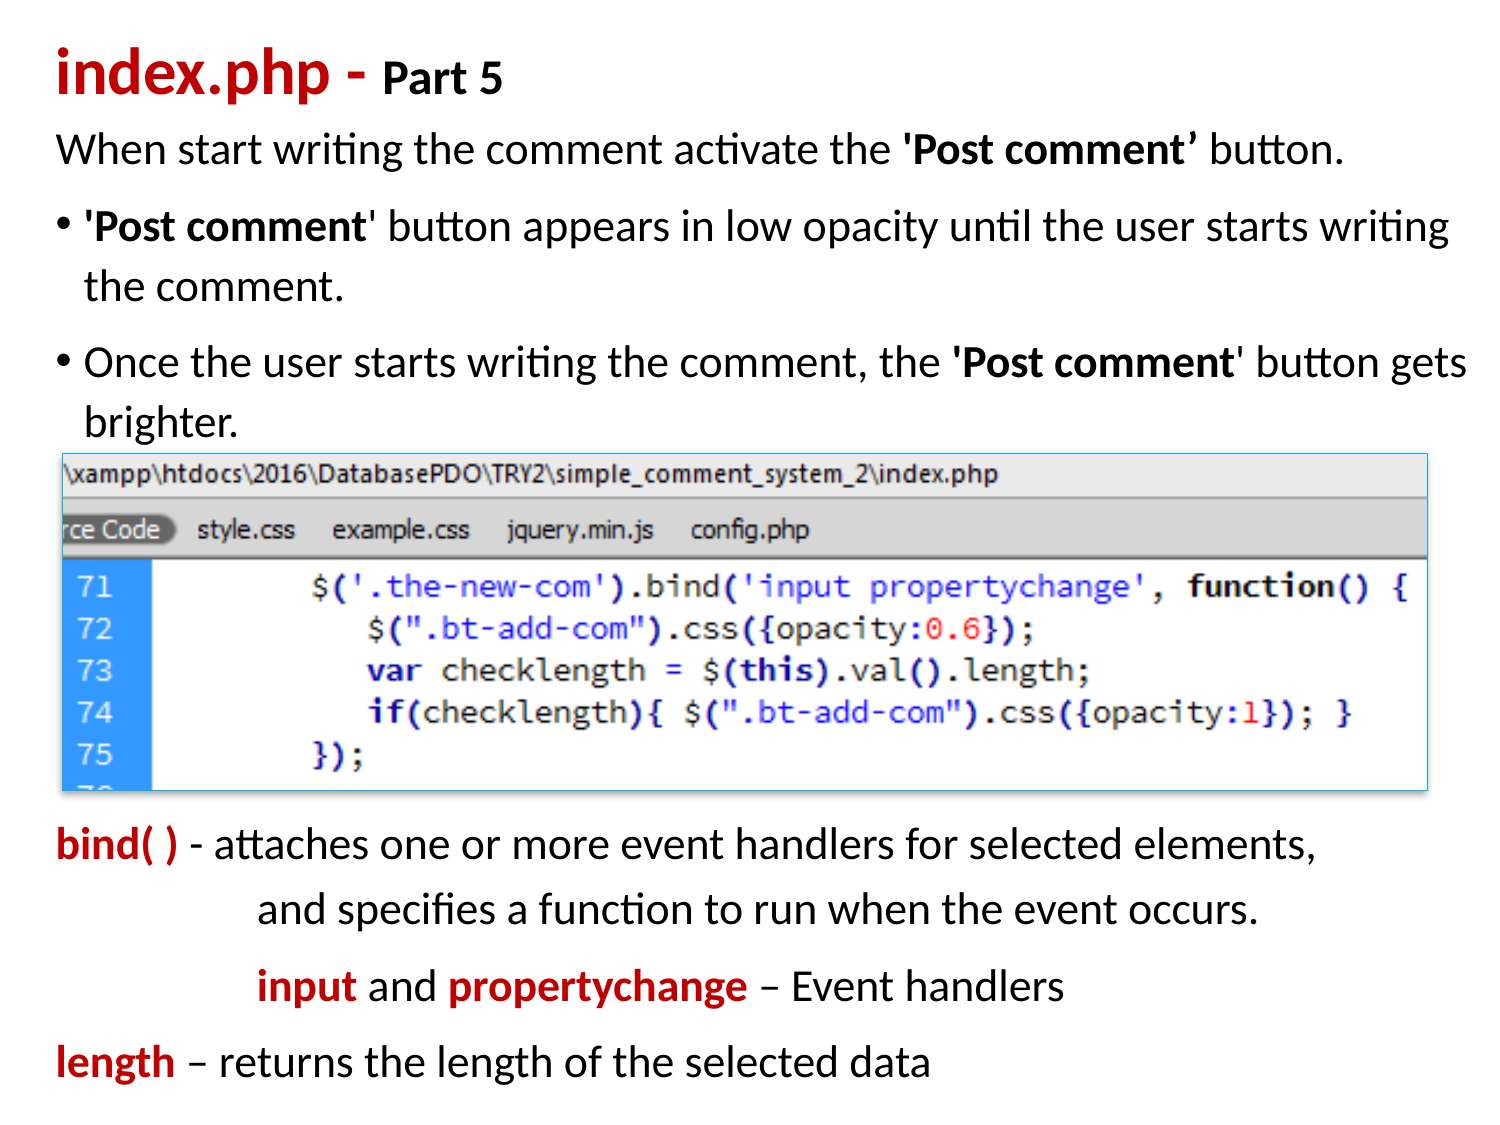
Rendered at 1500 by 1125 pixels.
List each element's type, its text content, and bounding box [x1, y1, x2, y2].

picture [64, 455, 1426, 789]
list index.php - Part 5 When start writing the comment activate the 'Post comment’ button. 'Post comment' button appears in low opacity until the user starts writing the comment. Once the user starts writing the comment, the 'Post comment' button gets brighter. bind( ) - attaches one or more event handlers for selected elements, and specifies a function to run when the event occurs. input and propertychange – Event handlers length – returns the length of the selected data [40, 29, 1500, 1125]
